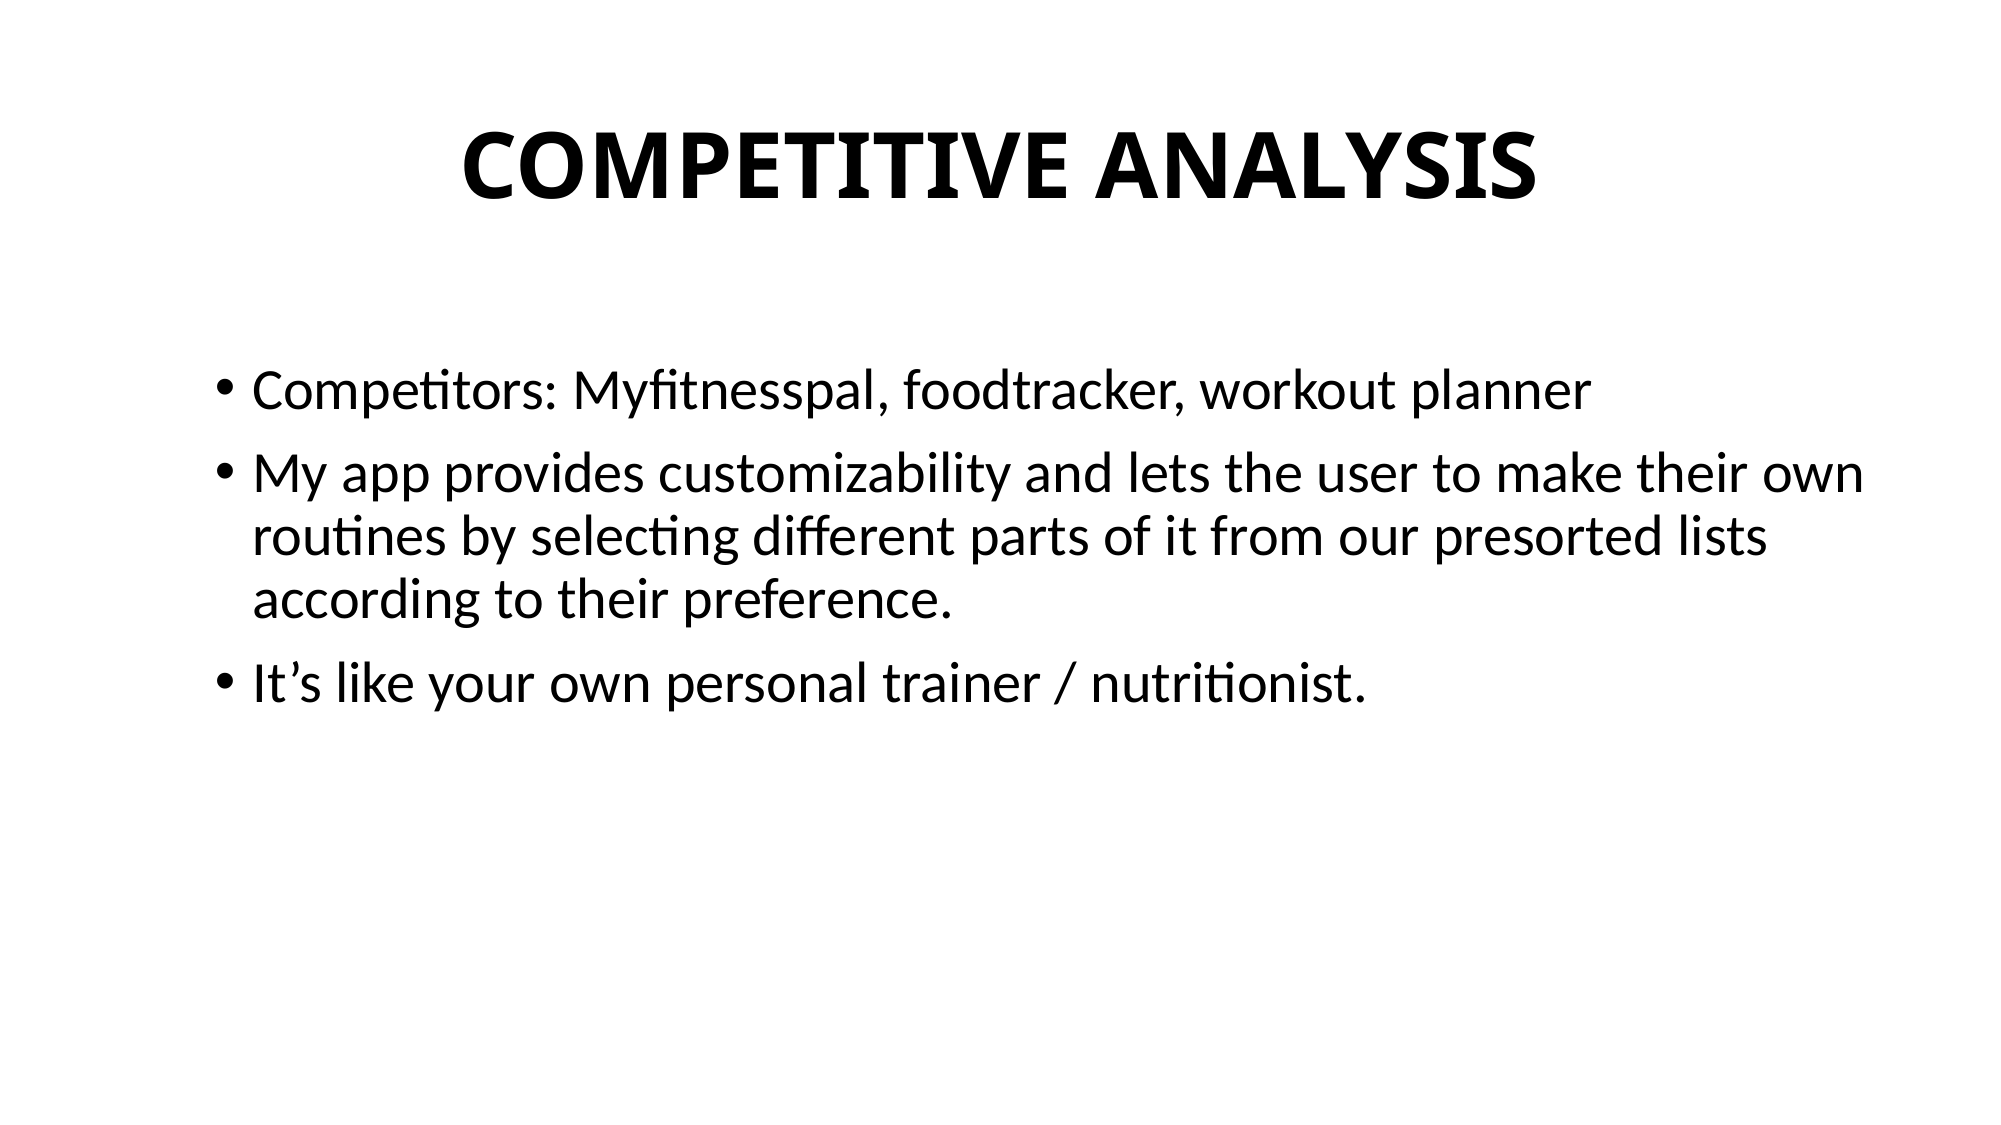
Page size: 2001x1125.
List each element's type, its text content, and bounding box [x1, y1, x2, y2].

list Competitors: Myfitnesspal, foodtracker, workout planner My app provides customizability and lets the user to make their own routines by selecting different parts of it from our presorted lists according to their preference. It’s like your own personal trainer / nutritionist. [199, 351, 1925, 1066]
title COMPETITIVE ANALYSIS [137, 59, 1863, 278]
